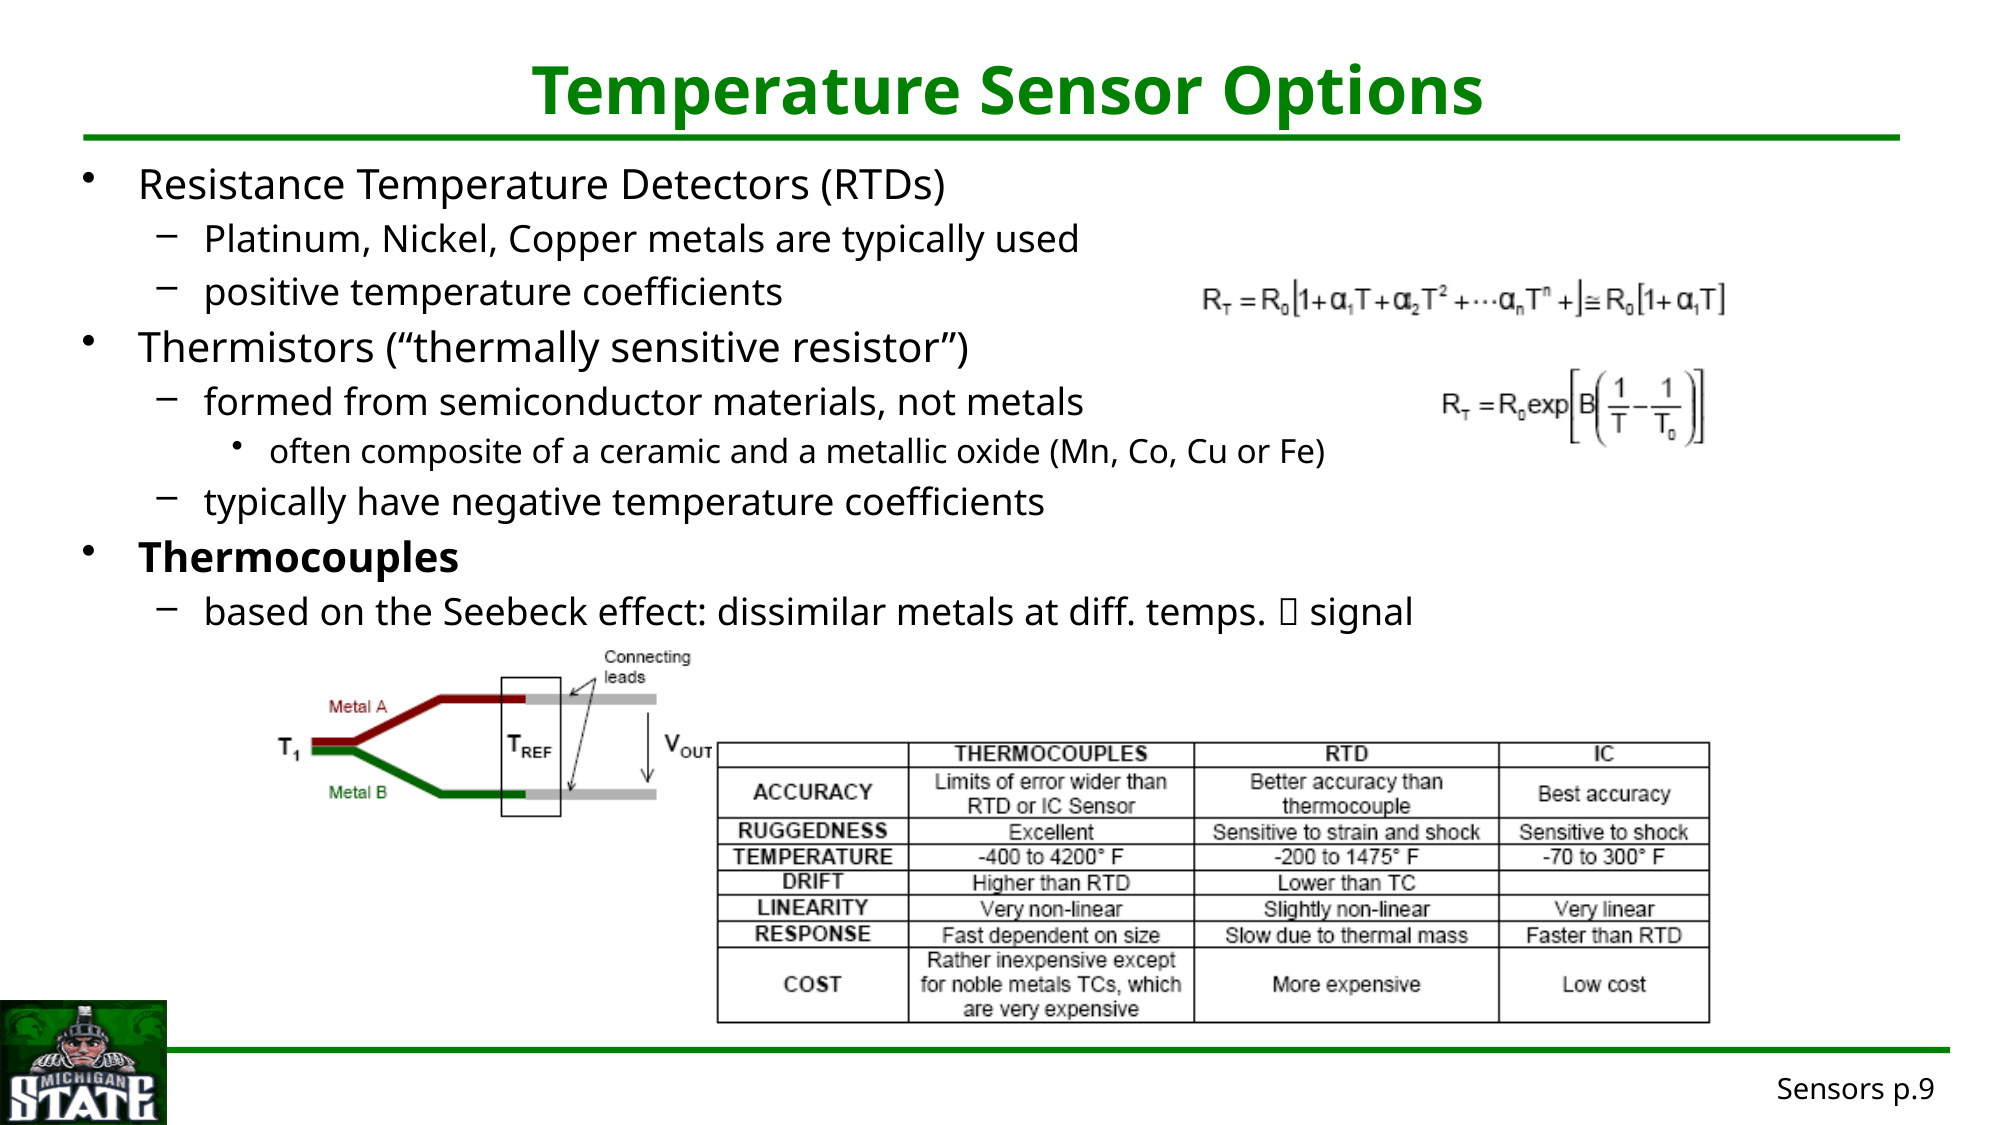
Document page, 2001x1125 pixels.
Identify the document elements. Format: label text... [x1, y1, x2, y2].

picture [1199, 274, 1729, 321]
title Temperature Sensor Options [66, 37, 1950, 138]
picture [0, 1000, 167, 1125]
picture [274, 649, 1714, 1029]
picture [1437, 362, 1710, 449]
list Resistance Temperature Detectors (RTDs) Platinum, Nickel, Copper metals are typically used positive temperature coefficients Thermistors (“thermally sensitive resistor”) formed from semiconductor materials, not metals often composite of a ceramic and a metallic oxide (Mn, Co, Cu or Fe) typically have negative temperature coefficients Thermocouples based on the Seebeck effect: dissimilar metals at diff. temps.  signal [66, 149, 1950, 1038]
